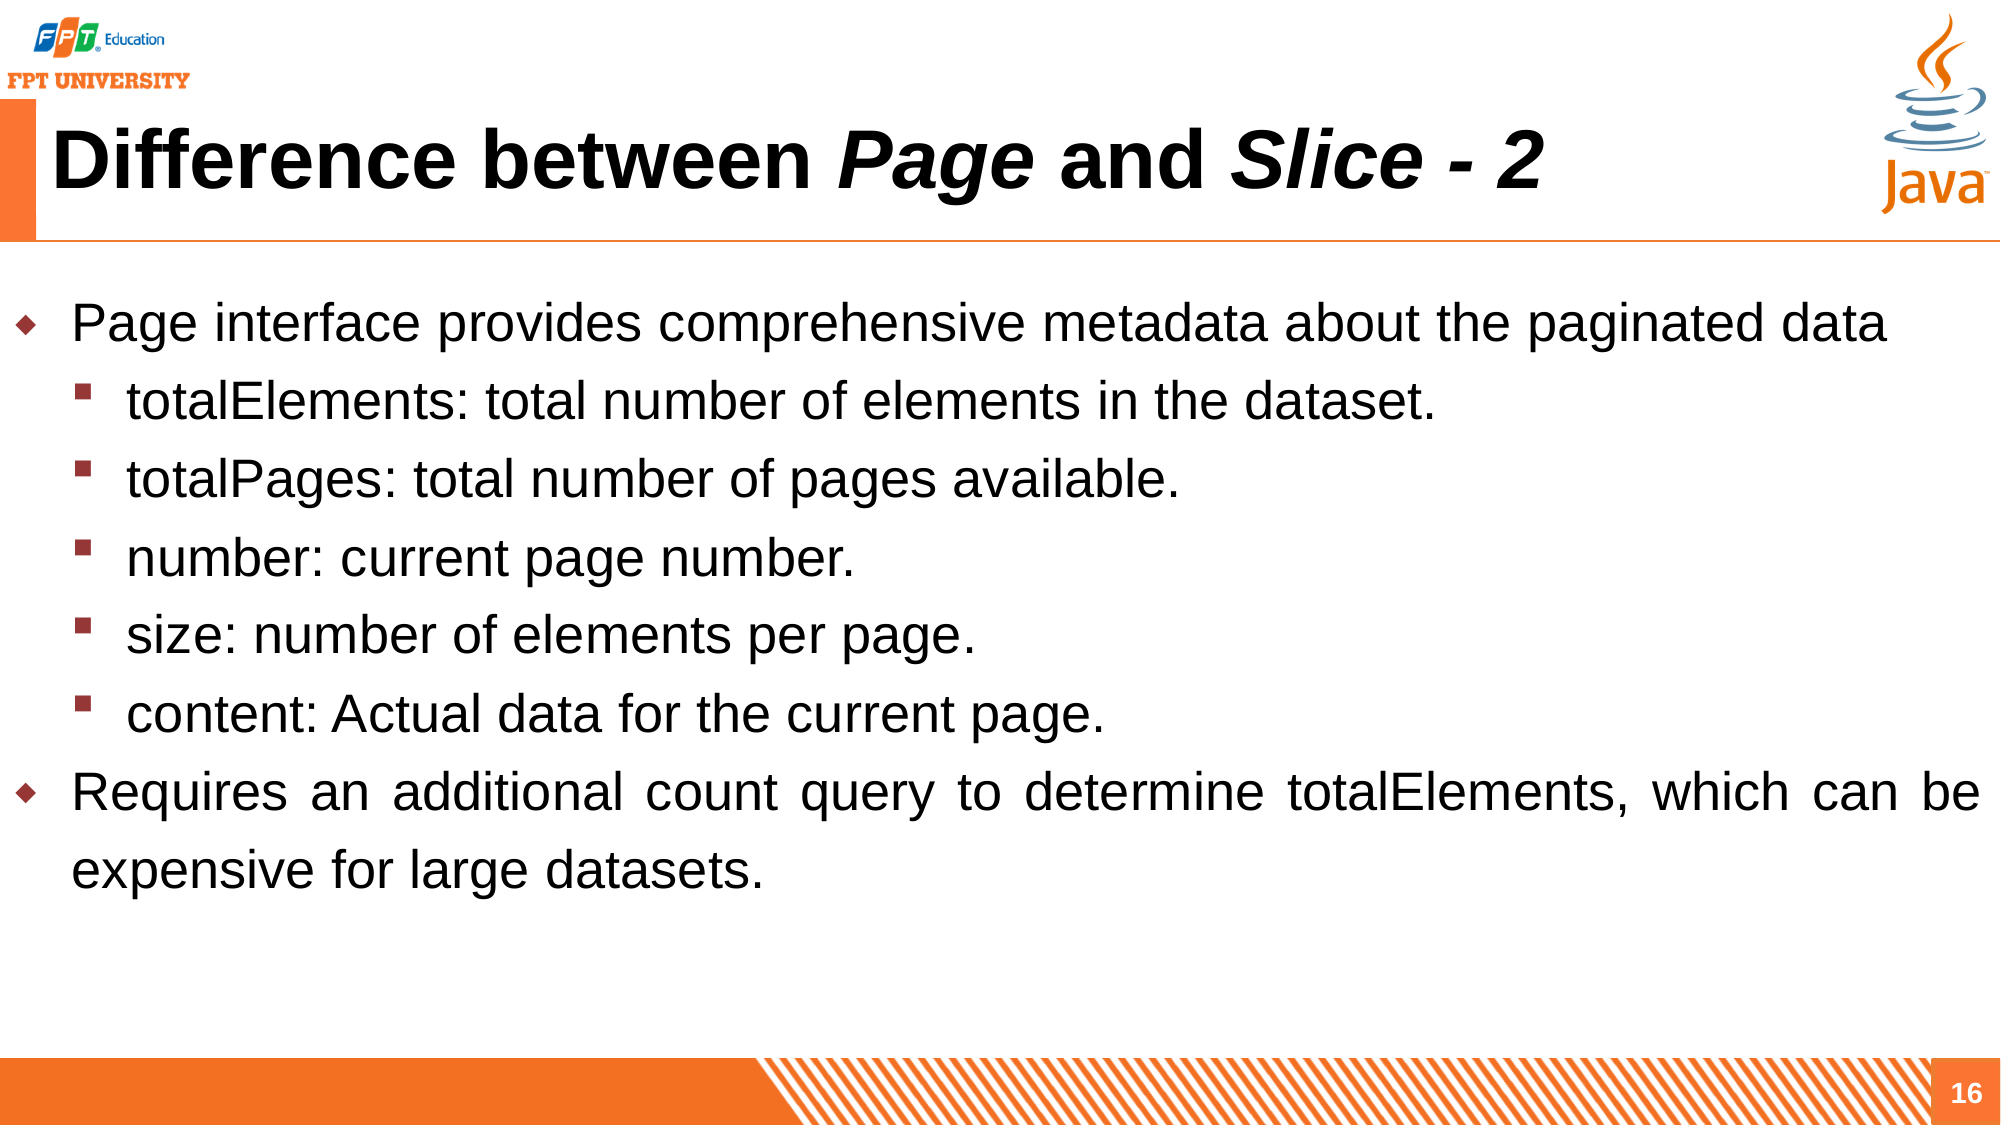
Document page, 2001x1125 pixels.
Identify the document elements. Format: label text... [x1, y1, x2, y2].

picture [0, 1058, 1934, 1125]
picture [1868, 4, 2000, 226]
slide_number 16 [1933, 1059, 2000, 1124]
list Page interface provides comprehensive metadata about the paginated data totalElements: total number of elements in the dataset. totalPages: total number of pages available. number: current page number. size: number of elements per page. content: Actual data for the current page. Requires an additional count query to determine totalElements, which can be expensive for large datasets. [0, 266, 2000, 1057]
picture [0, 2, 197, 99]
title Difference between Page and Slice - 2 [36, 108, 1869, 215]
